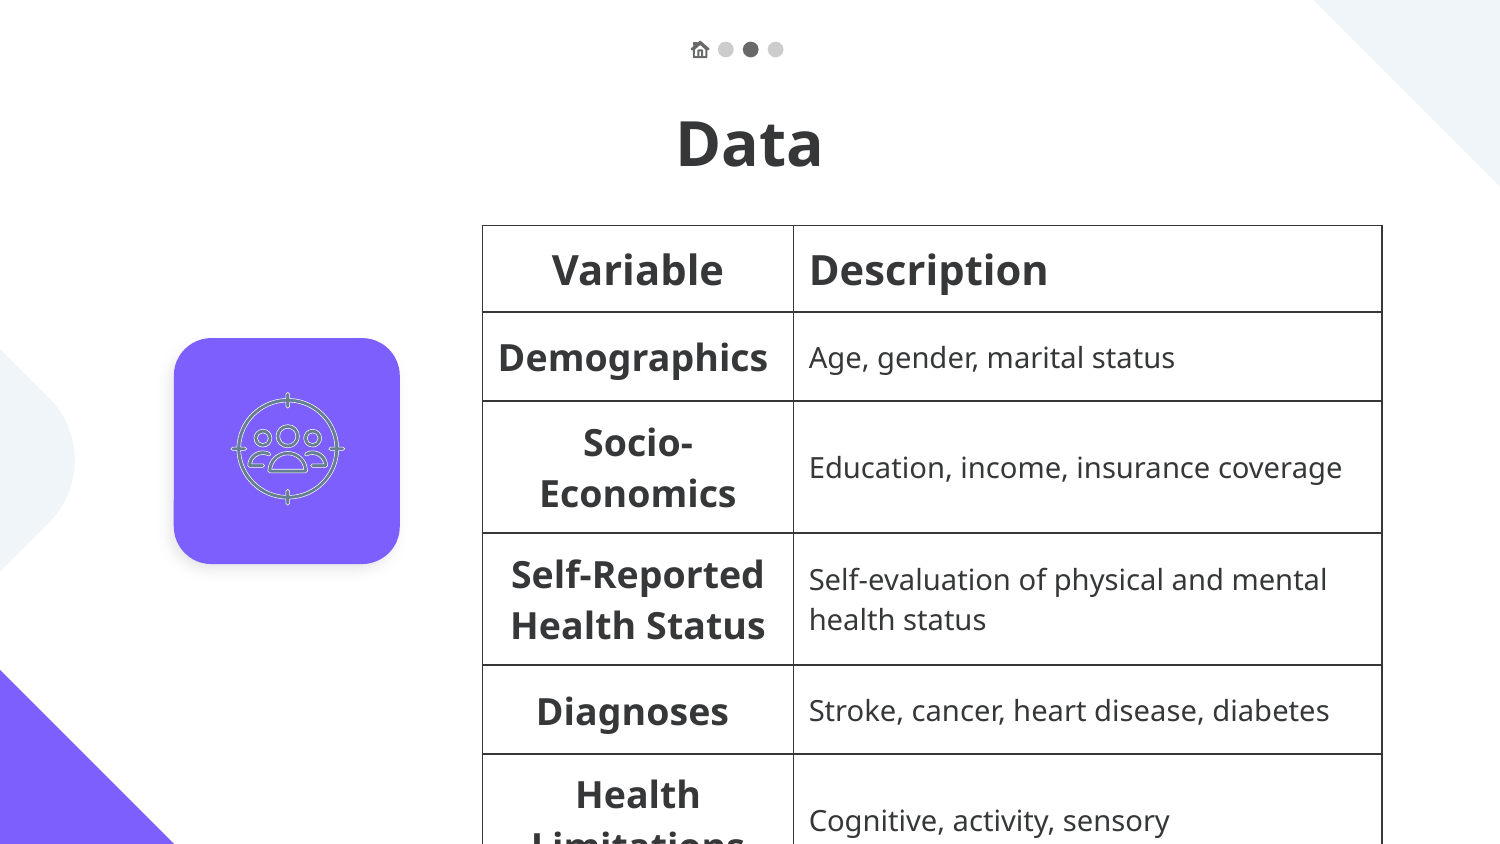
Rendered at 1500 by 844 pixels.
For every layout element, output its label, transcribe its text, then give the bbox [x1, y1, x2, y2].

table_cell Stroke, cancer, heart disease, diabetes [794, 666, 1381, 753]
table_cell Socio-Economics [483, 402, 793, 532]
table_cell Age, gender, marital status [794, 313, 1381, 400]
table_cell Education, income, insurance coverage [794, 402, 1381, 532]
table_cell Diagnoses [483, 666, 793, 753]
text_box [173, 338, 400, 565]
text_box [230, 392, 345, 506]
table_cell Self-evaluation of physical and mental health status [794, 534, 1381, 664]
table_cell Demographics [483, 313, 793, 400]
table_cell Cognitive, activity, sensory [794, 755, 1381, 844]
table_cell Health Limitations [483, 755, 793, 844]
table_header Description [794, 226, 1381, 311]
table_header Variable [483, 226, 793, 311]
table_cell Self-Reported Health Status [483, 534, 793, 664]
text_box [742, 41, 759, 58]
text_box [767, 41, 784, 58]
text_box [717, 41, 734, 58]
title Data [118, 88, 1382, 192]
text_box [691, 41, 709, 58]
